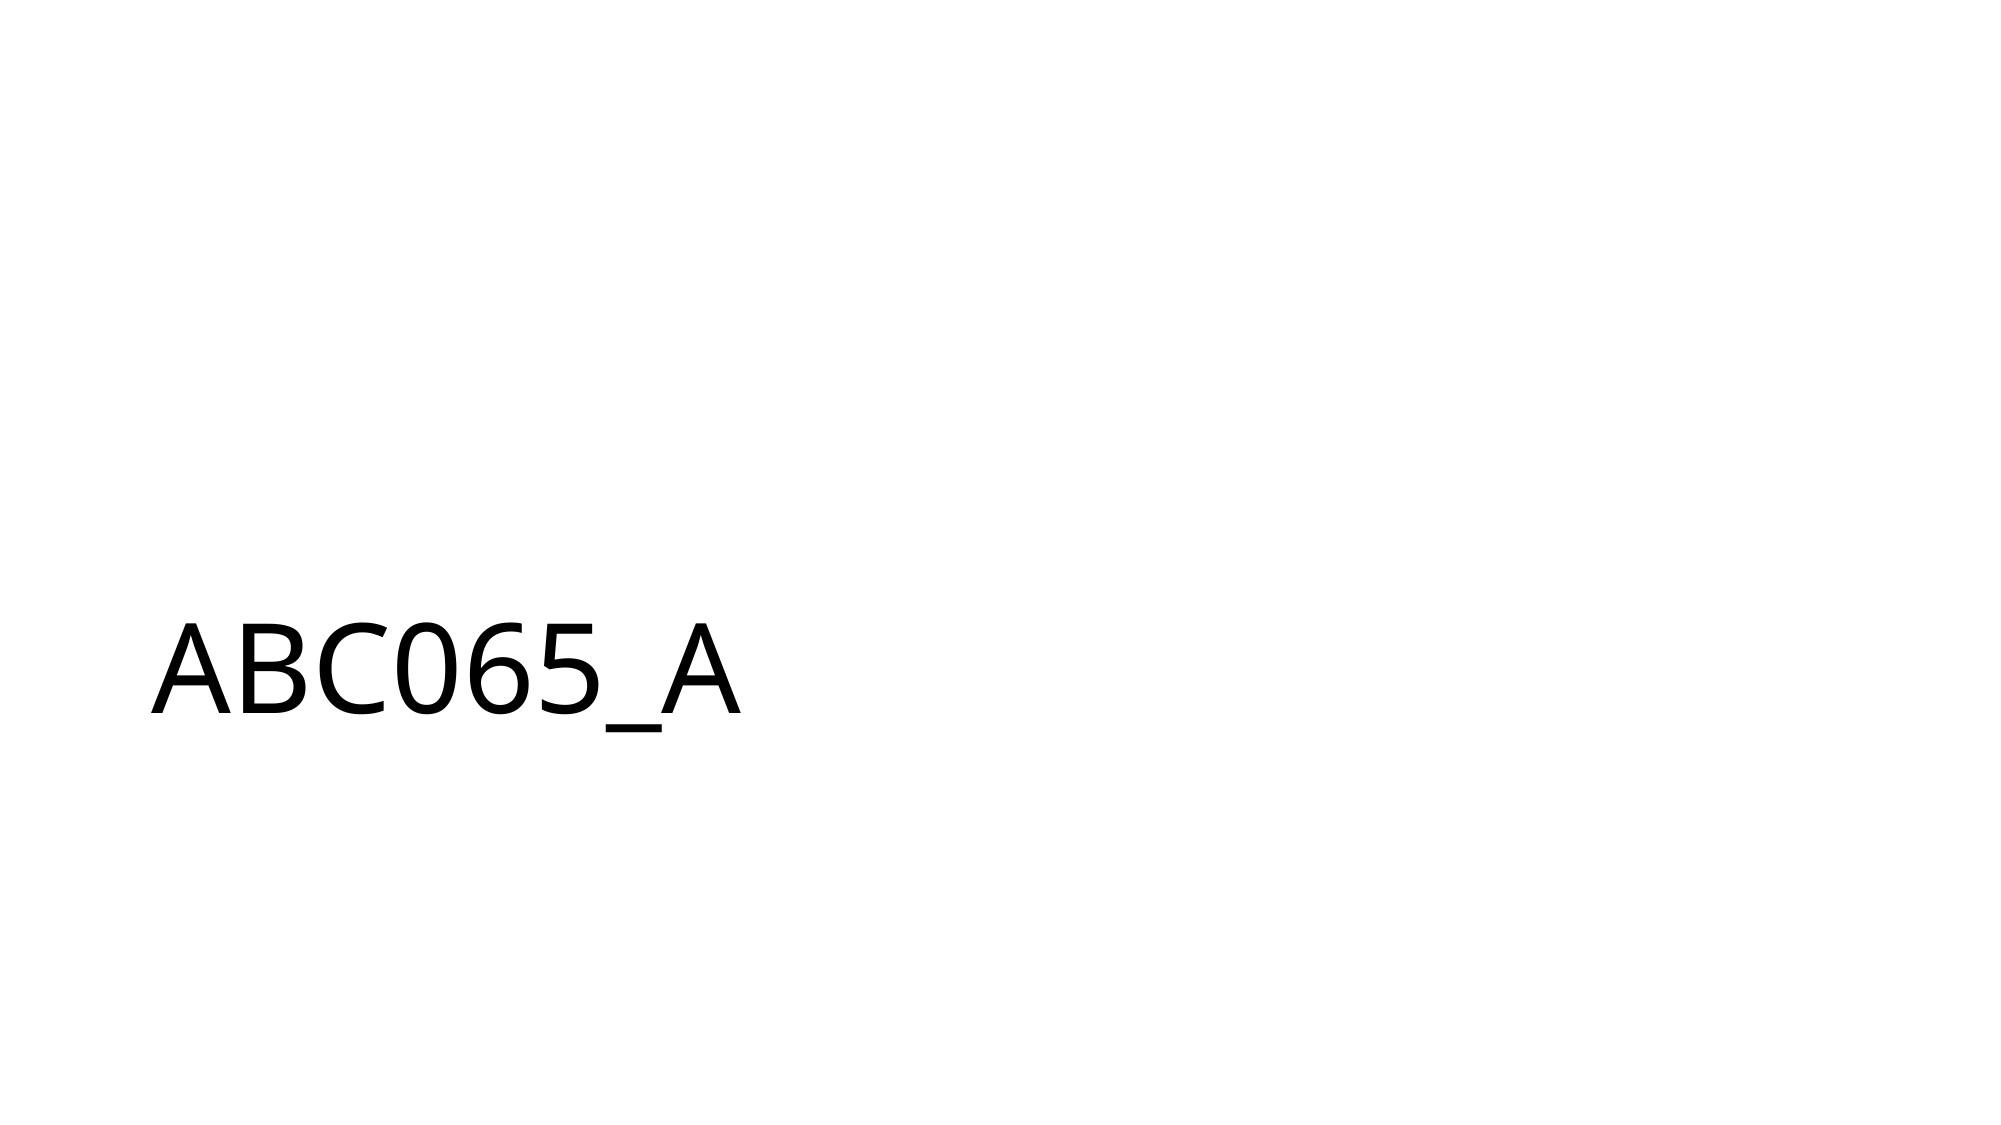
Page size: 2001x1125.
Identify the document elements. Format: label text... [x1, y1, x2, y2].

title ABC065_A [136, 280, 1862, 749]
